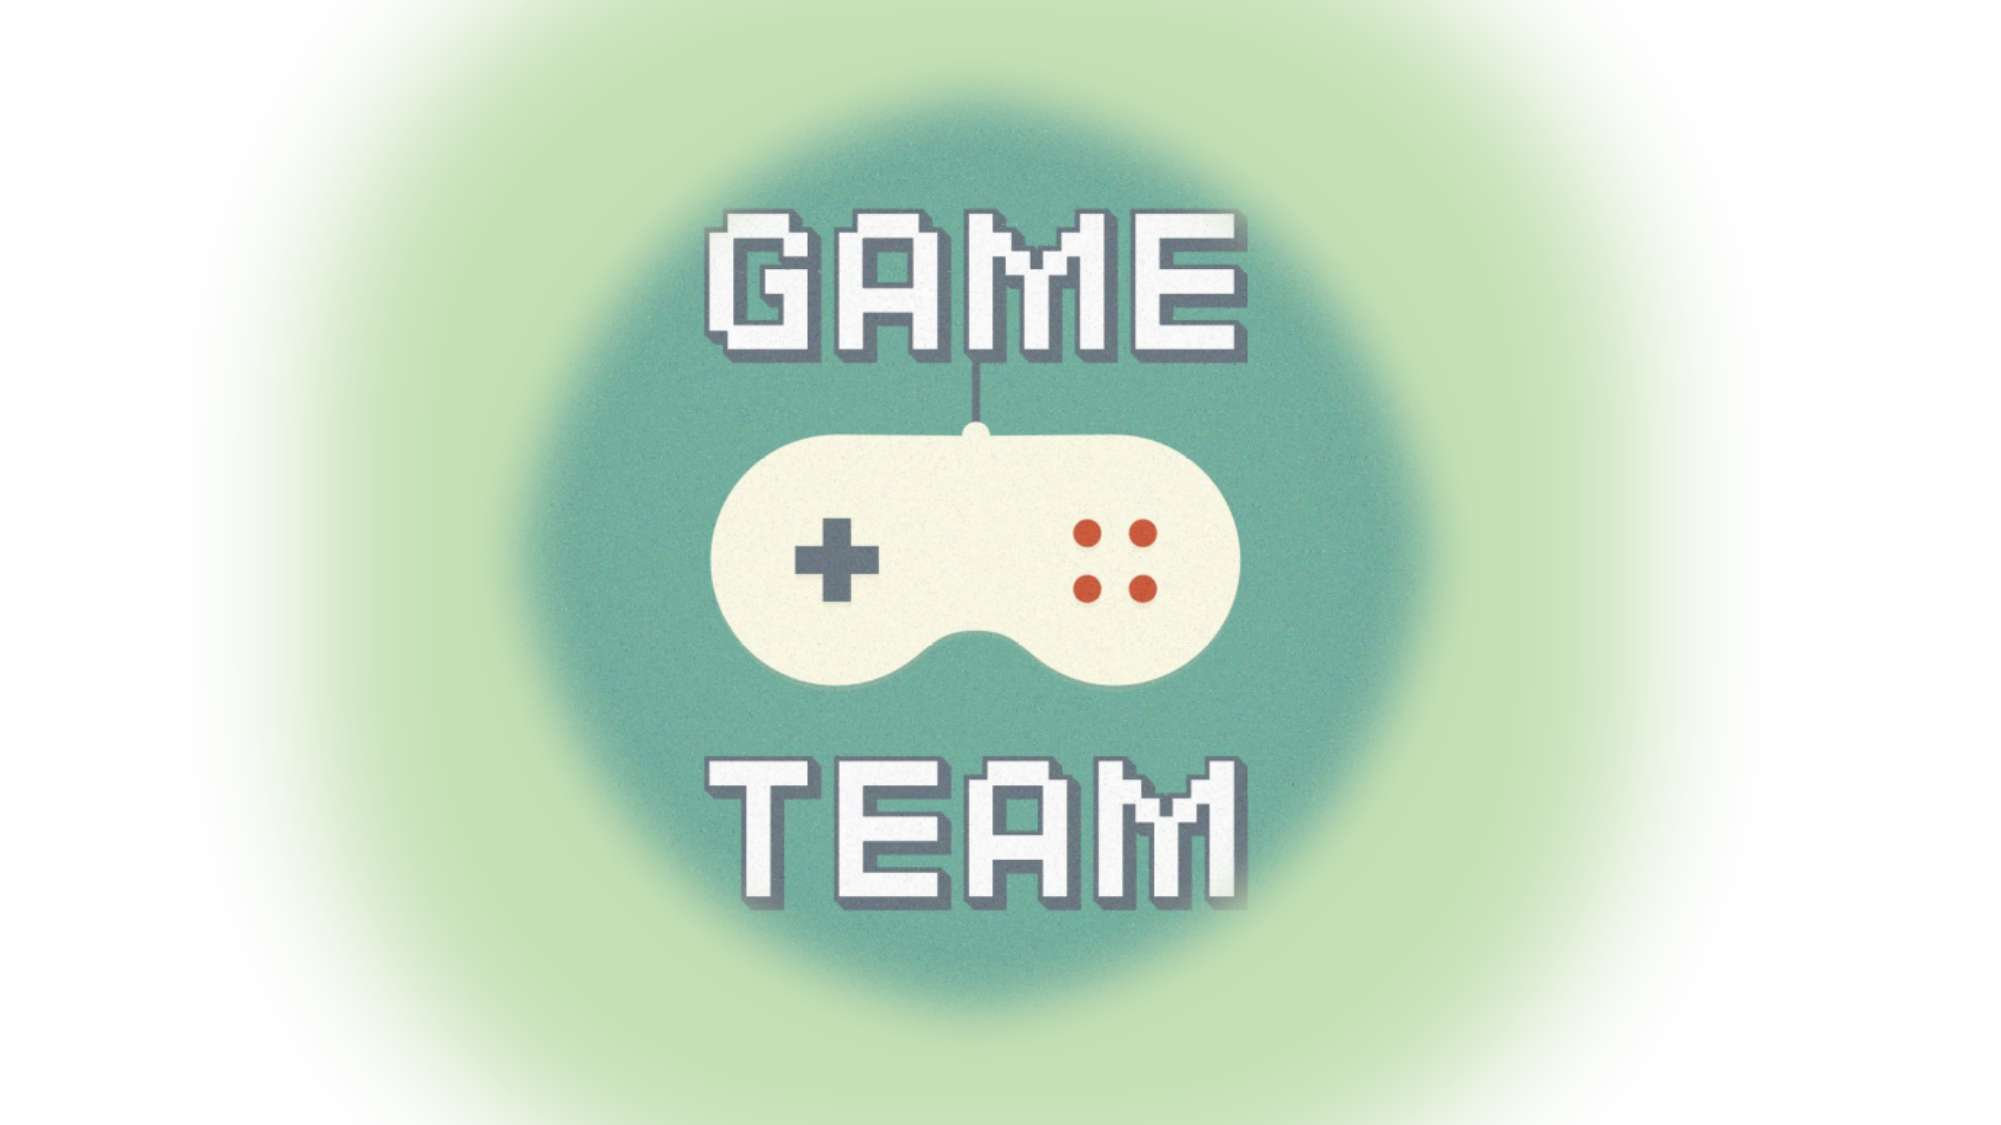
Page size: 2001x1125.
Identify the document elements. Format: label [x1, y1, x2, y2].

picture [461, 40, 1491, 1070]
